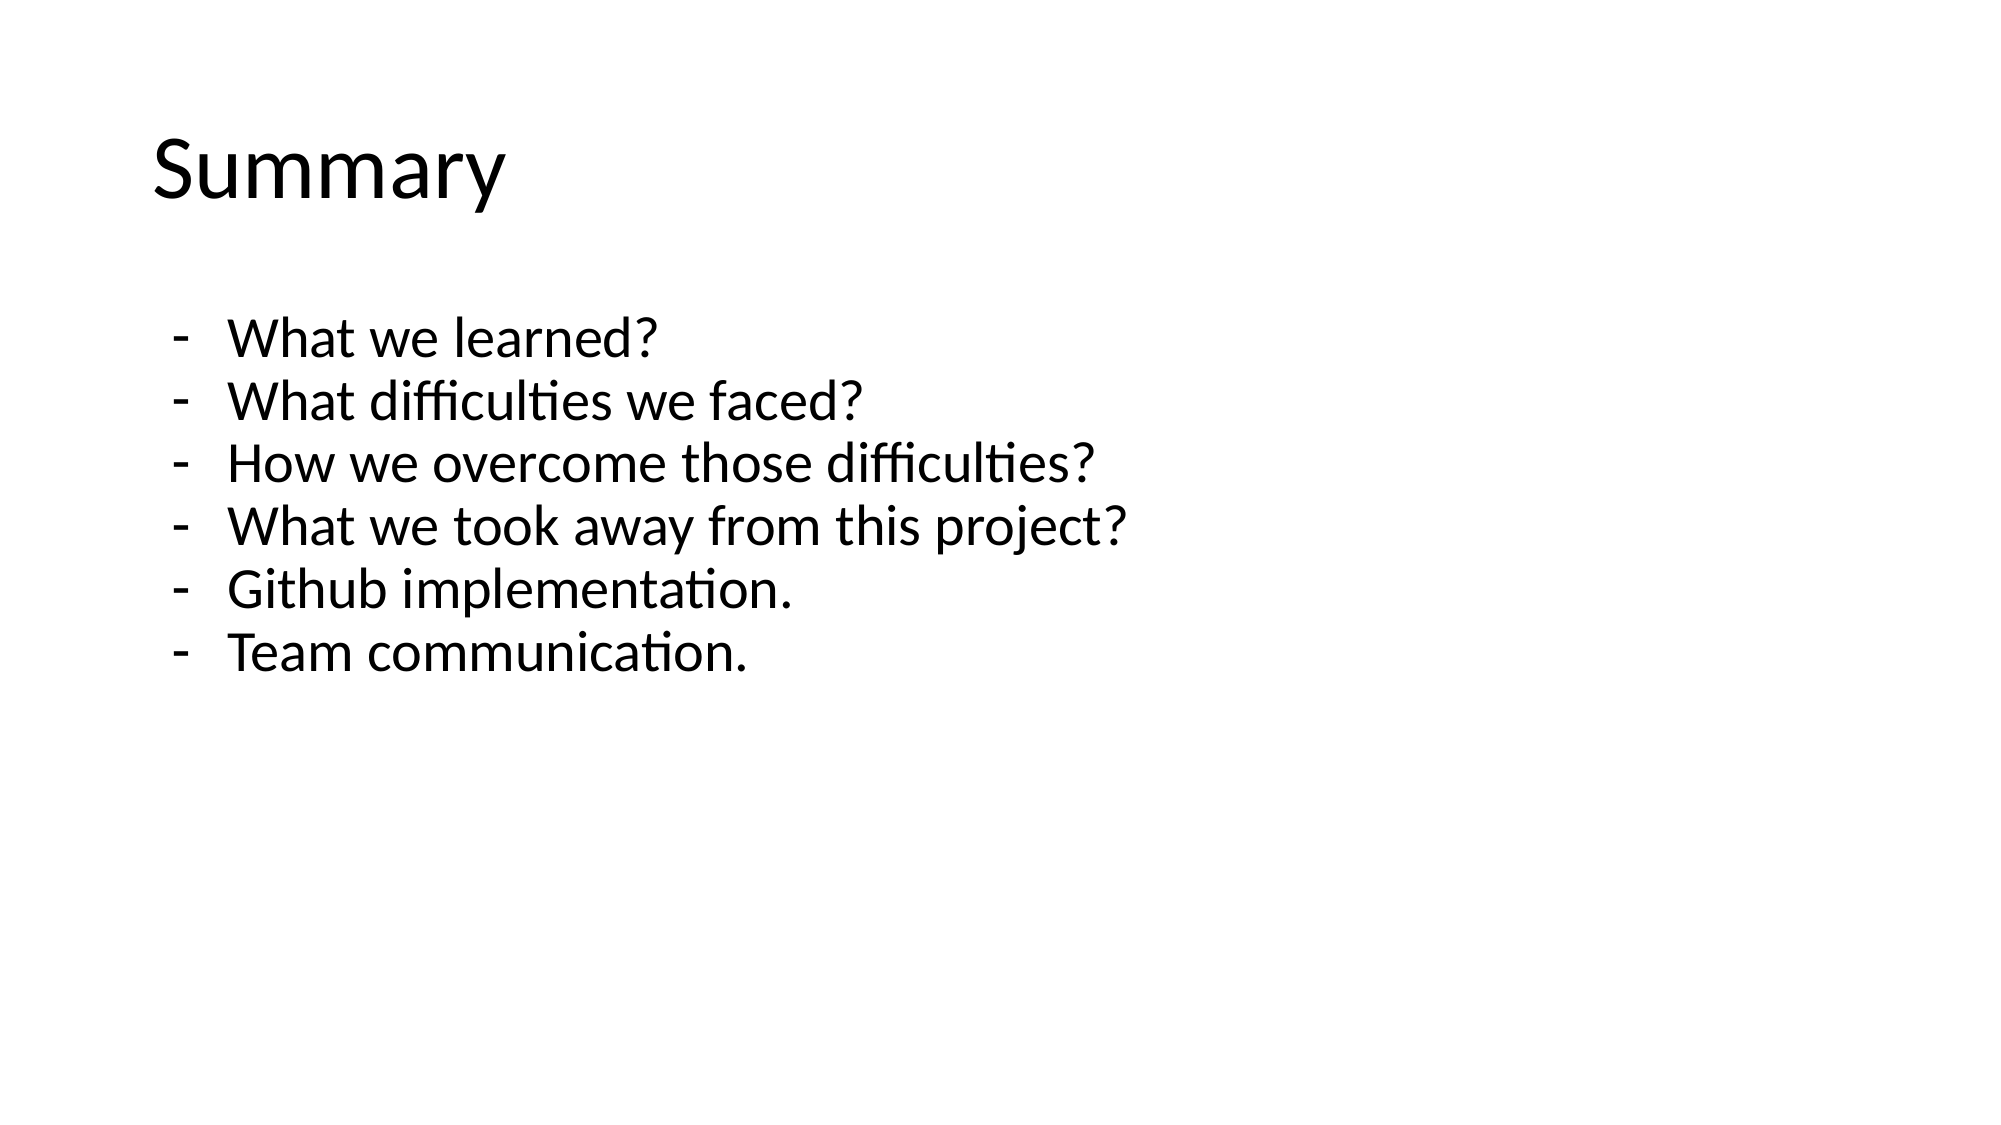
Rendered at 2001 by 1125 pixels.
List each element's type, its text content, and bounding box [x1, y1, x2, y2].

title Summary [137, 59, 1863, 278]
list What we learned? What difficulties we faced? How we overcome those difficulties? What we took away from this project? Github implementation. Team communication. [137, 299, 1863, 1014]
